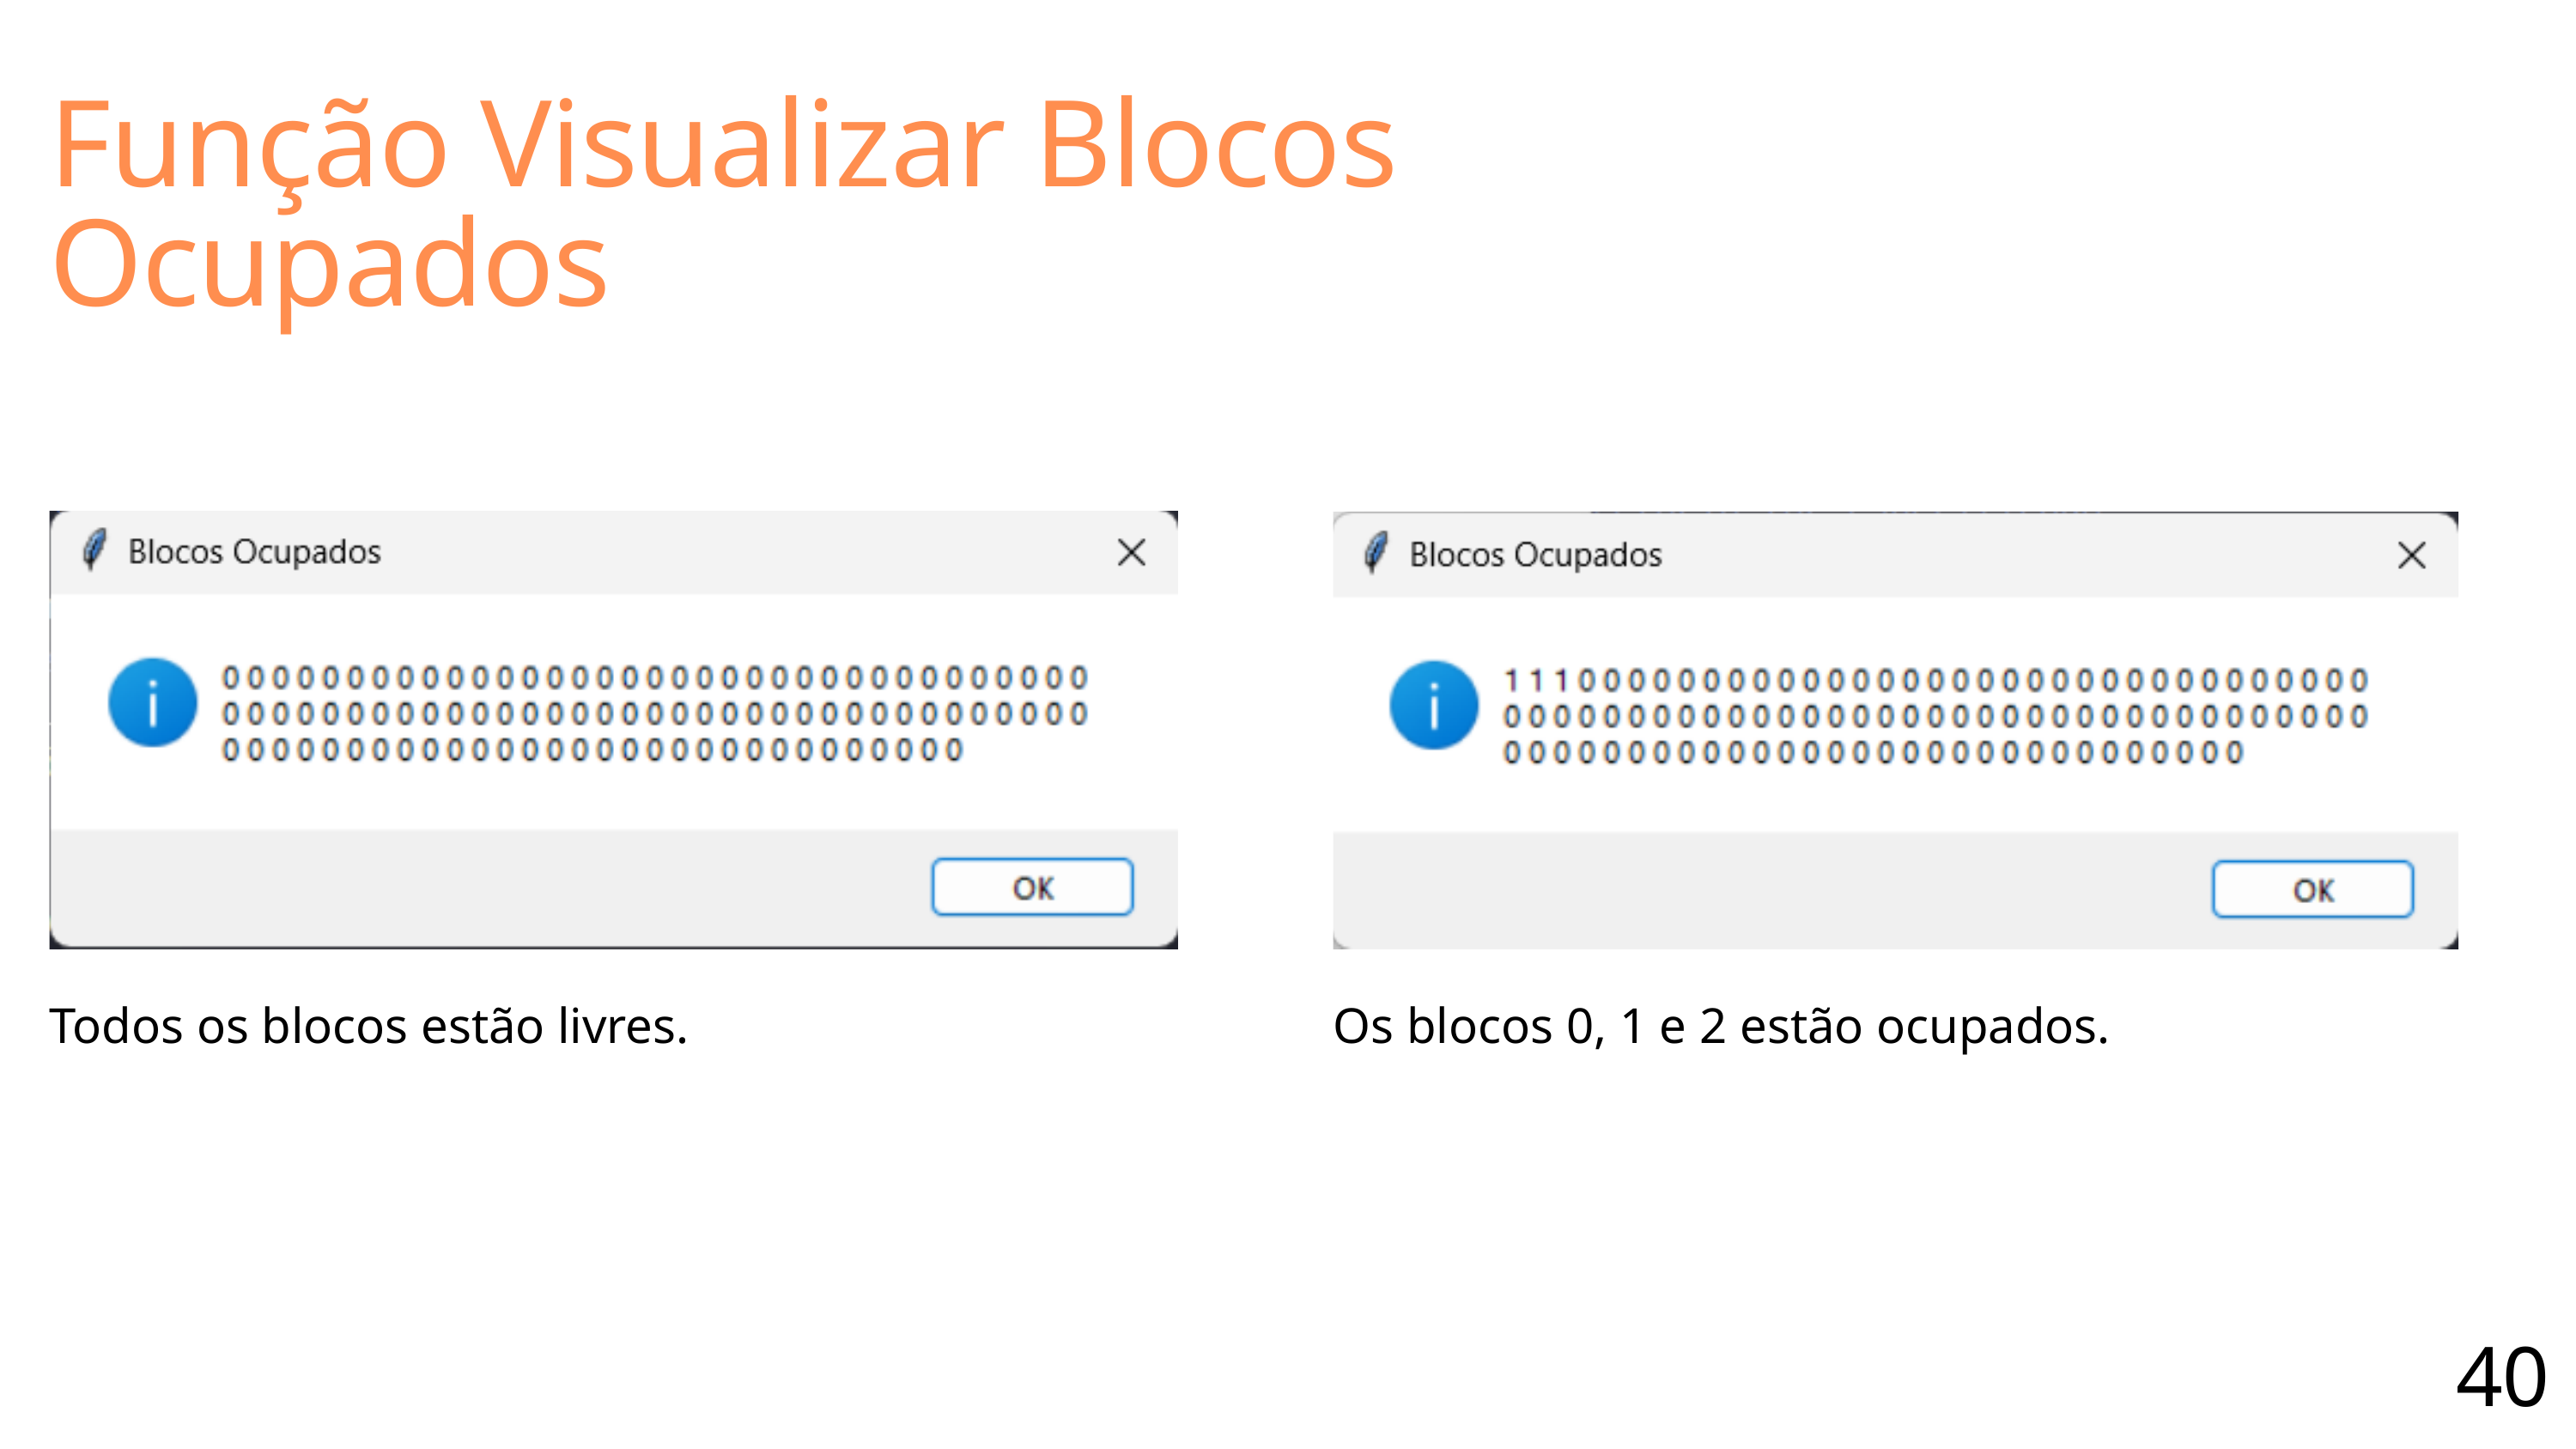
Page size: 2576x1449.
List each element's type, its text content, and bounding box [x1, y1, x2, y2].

text_box Todos os blocos estão livres. [49, 985, 823, 1053]
text_box Os blocos 0, 1 e 2 estão ocupados. [1333, 985, 2459, 1053]
text_box [49, 511, 1178, 949]
text_box [1333, 512, 2459, 949]
text_box Função Visualizar Blocos Ocupados [49, 90, 1788, 330]
text_box 40 [2449, 1341, 2556, 1423]
